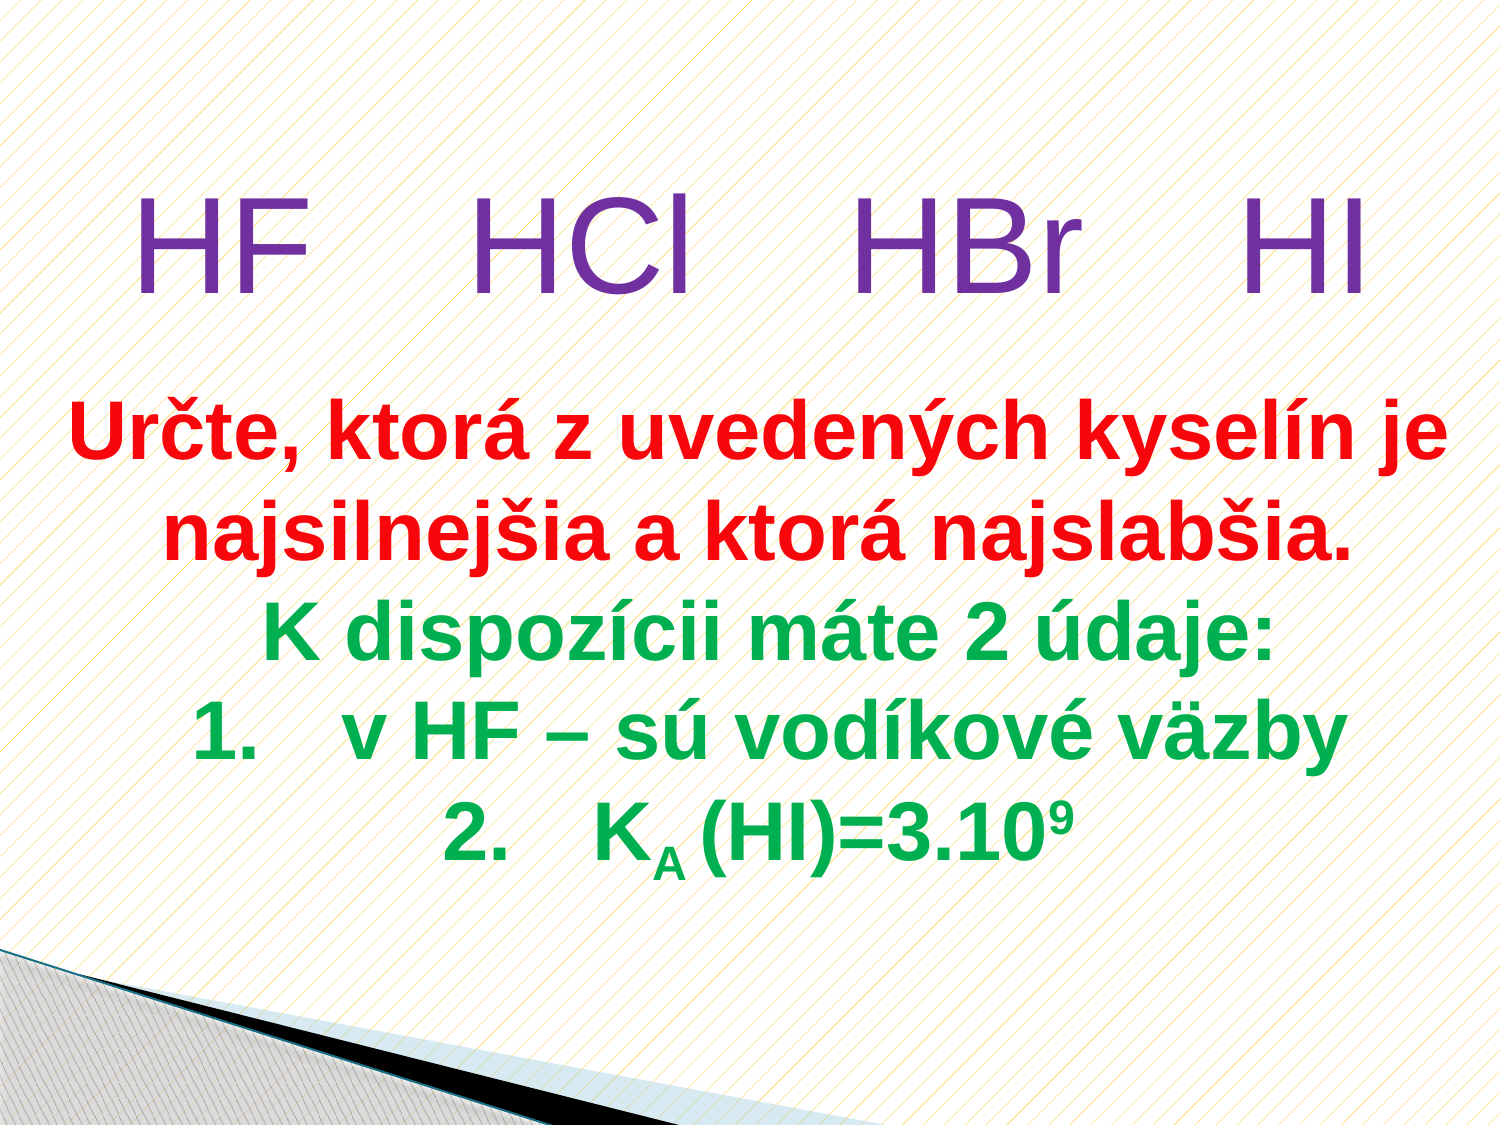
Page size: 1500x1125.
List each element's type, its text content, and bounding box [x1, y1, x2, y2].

text_box Určte, ktorá z uvedených kyselín je najsilnejšia a ktorá najslabšia. K dispozícii máte 2 údaje: v HF – sú vodíkové väzby KA (HI)=3.109 [51, 369, 1489, 898]
text_box HF HCl HBr HI [112, 148, 1395, 369]
